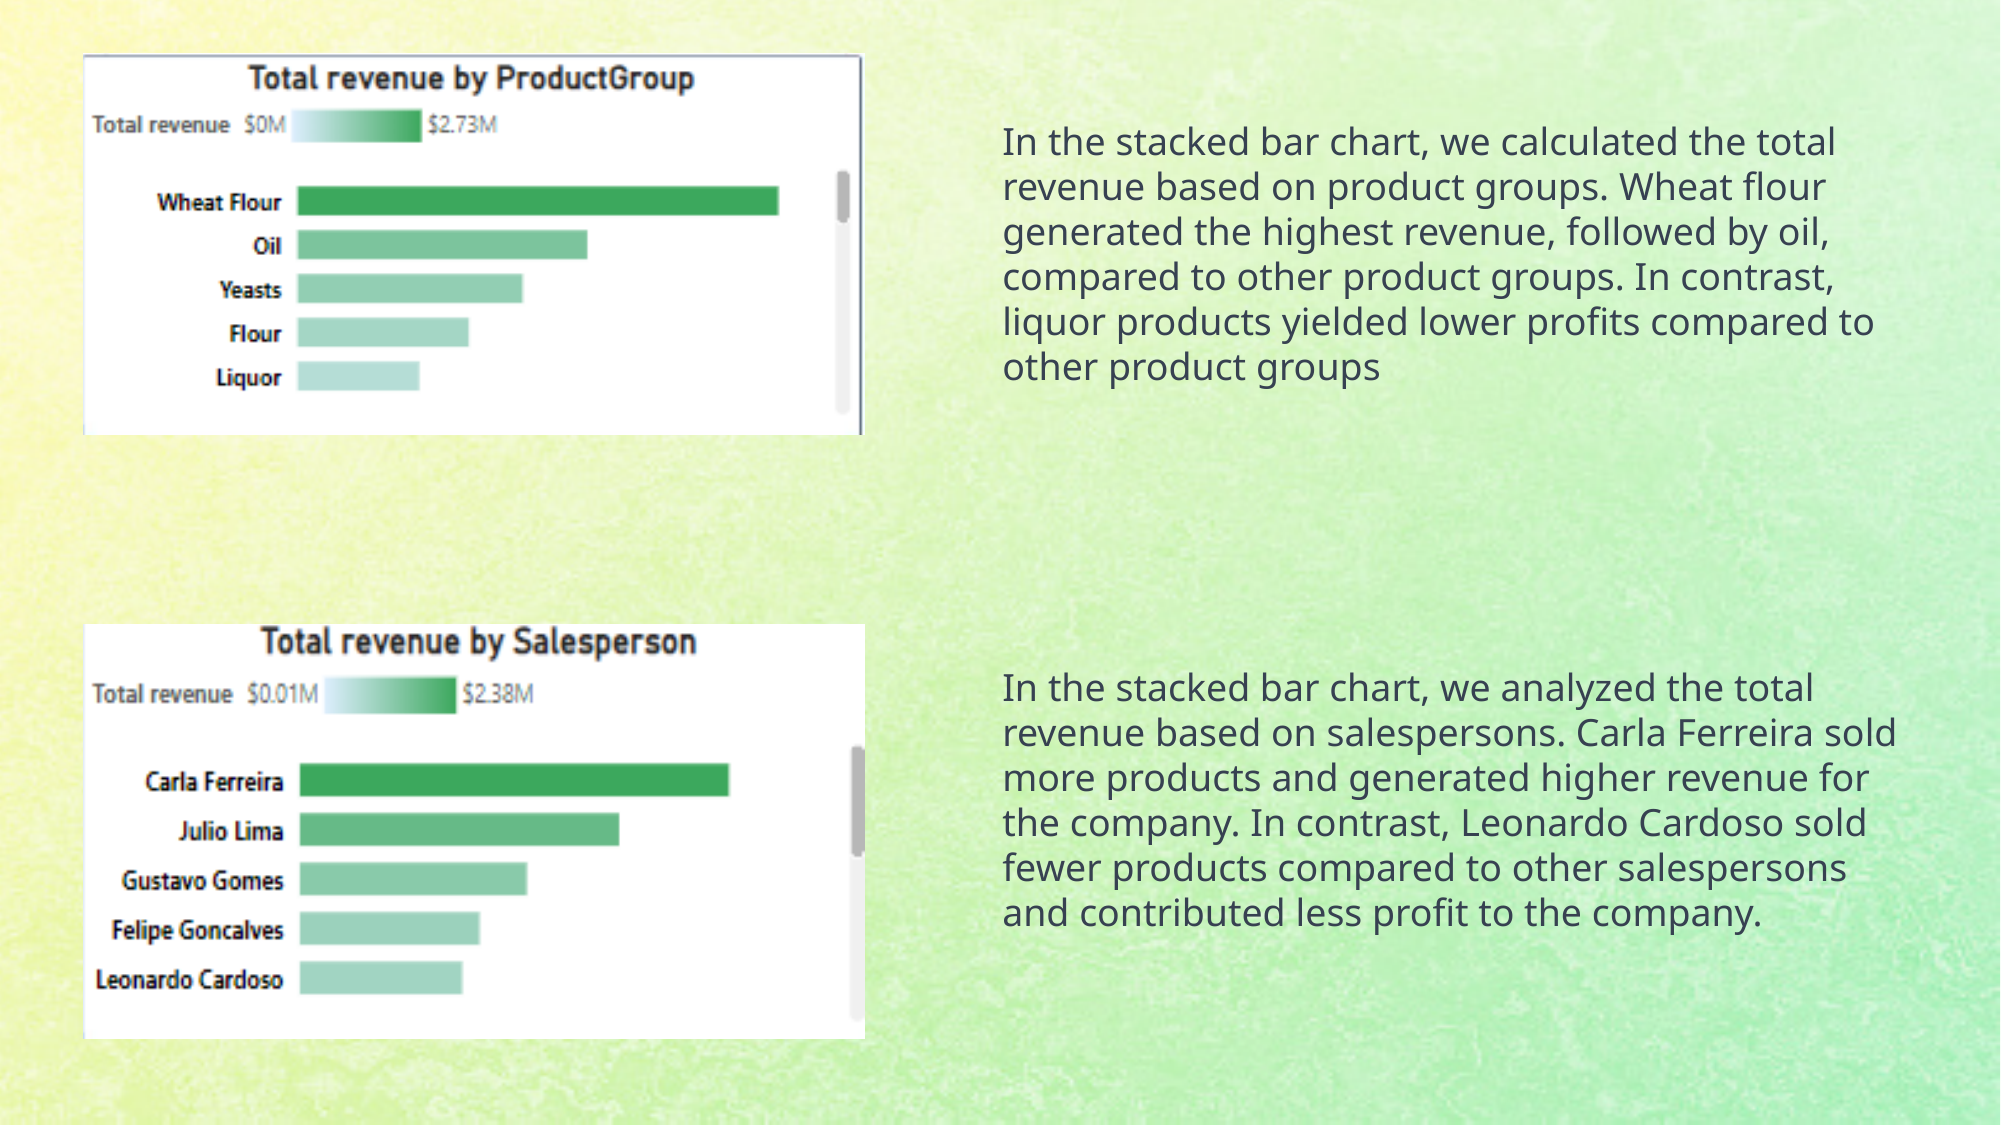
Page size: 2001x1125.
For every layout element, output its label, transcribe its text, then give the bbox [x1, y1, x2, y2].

text_box In the stacked bar chart, we analyzed the total revenue based on salespersons. Carla Ferreira sold more products and generated higher revenue for the company. In contrast, Leonardo Cardoso sold fewer products compared to other salespersons and contributed less profit to the company. [987, 656, 1917, 942]
text_box In the stacked bar chart, we calculated the total revenue based on product groups. Wheat flour generated the highest revenue, followed by oil, compared to other product groups. In contrast, liquor products yielded lower profits compared to other product groups [987, 110, 1917, 396]
picture [0, 0, 2001, 1125]
